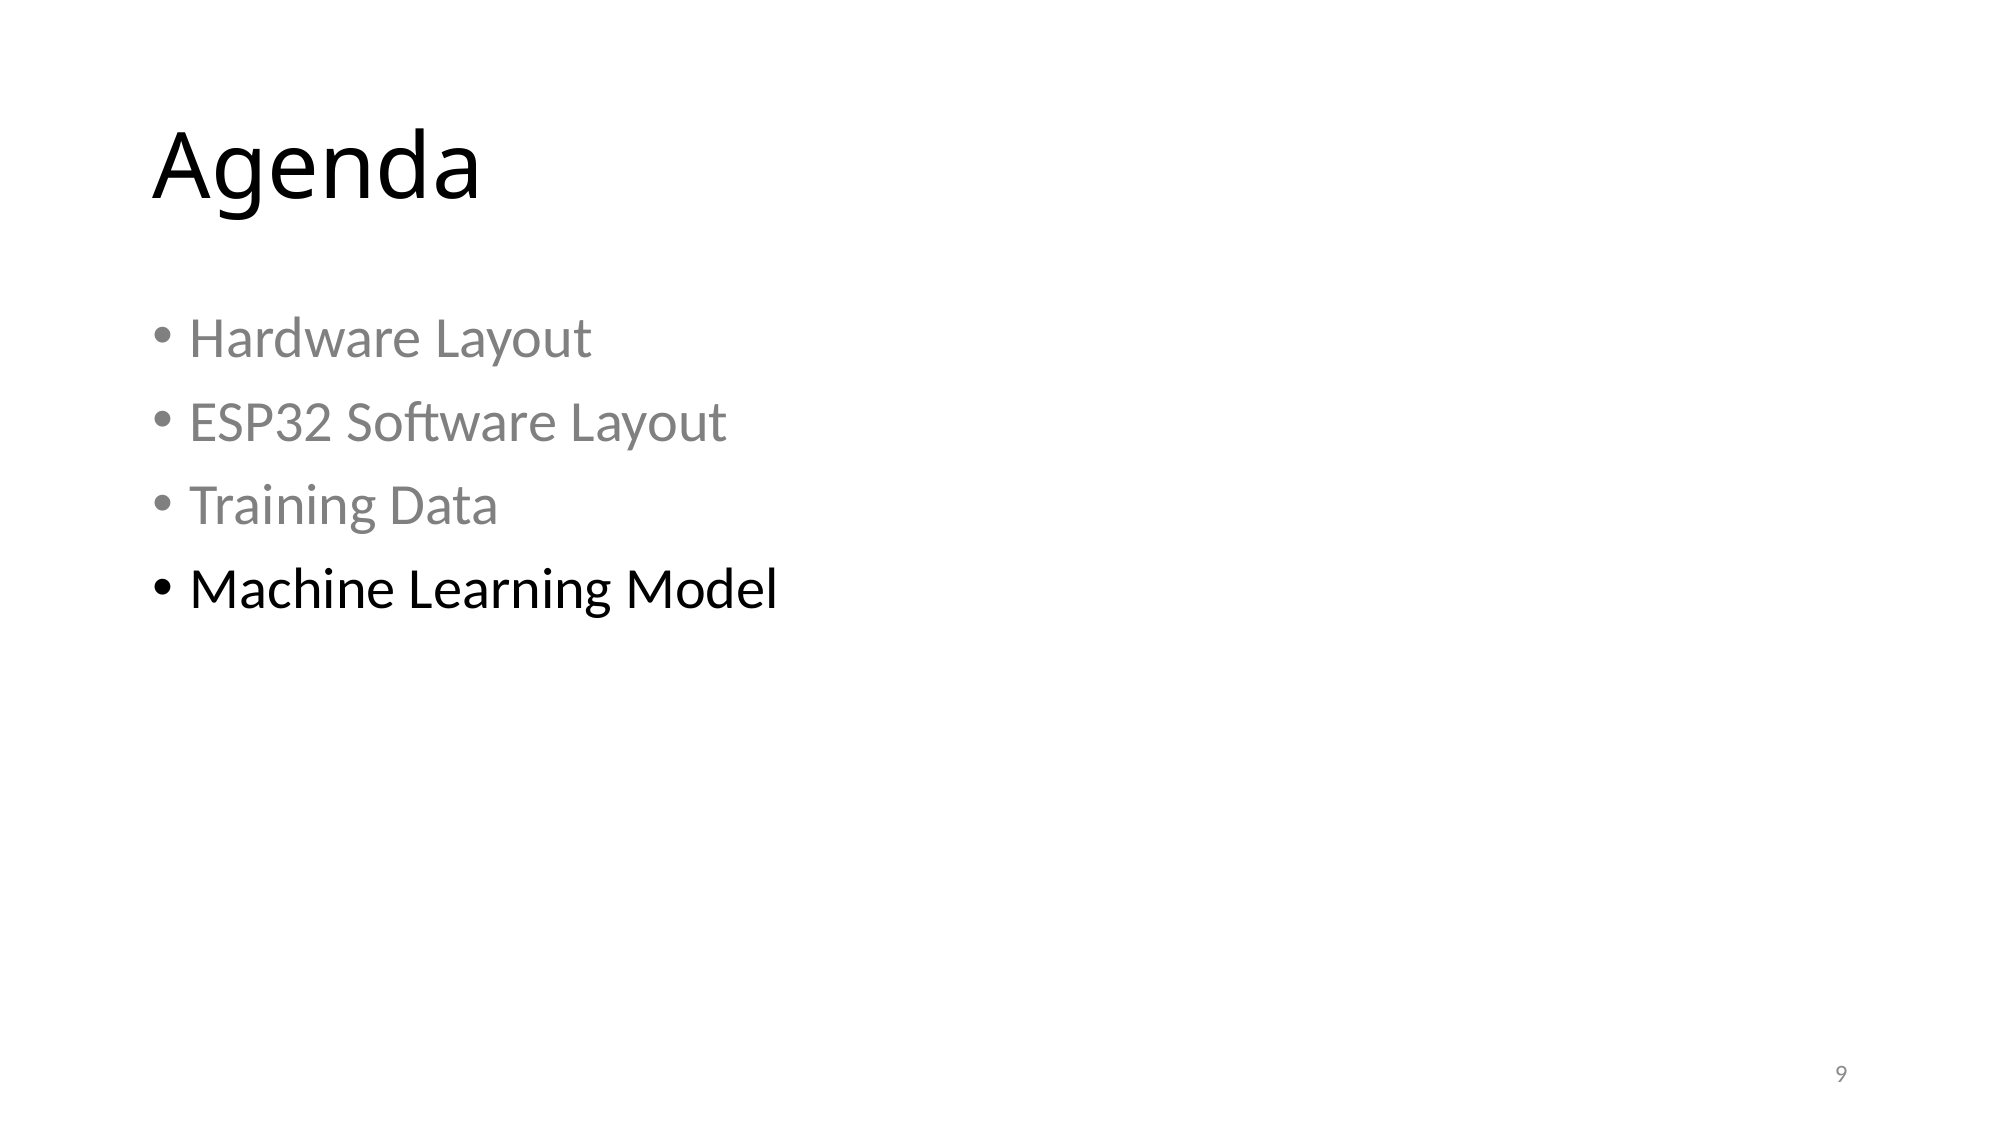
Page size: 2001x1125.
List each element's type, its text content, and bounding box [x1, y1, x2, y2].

slide_number 9 [1412, 1042, 1863, 1103]
list Hardware Layout ESP32 Software Layout Training Data Machine Learning Model [137, 299, 1863, 1014]
title Agenda [137, 59, 1863, 278]
